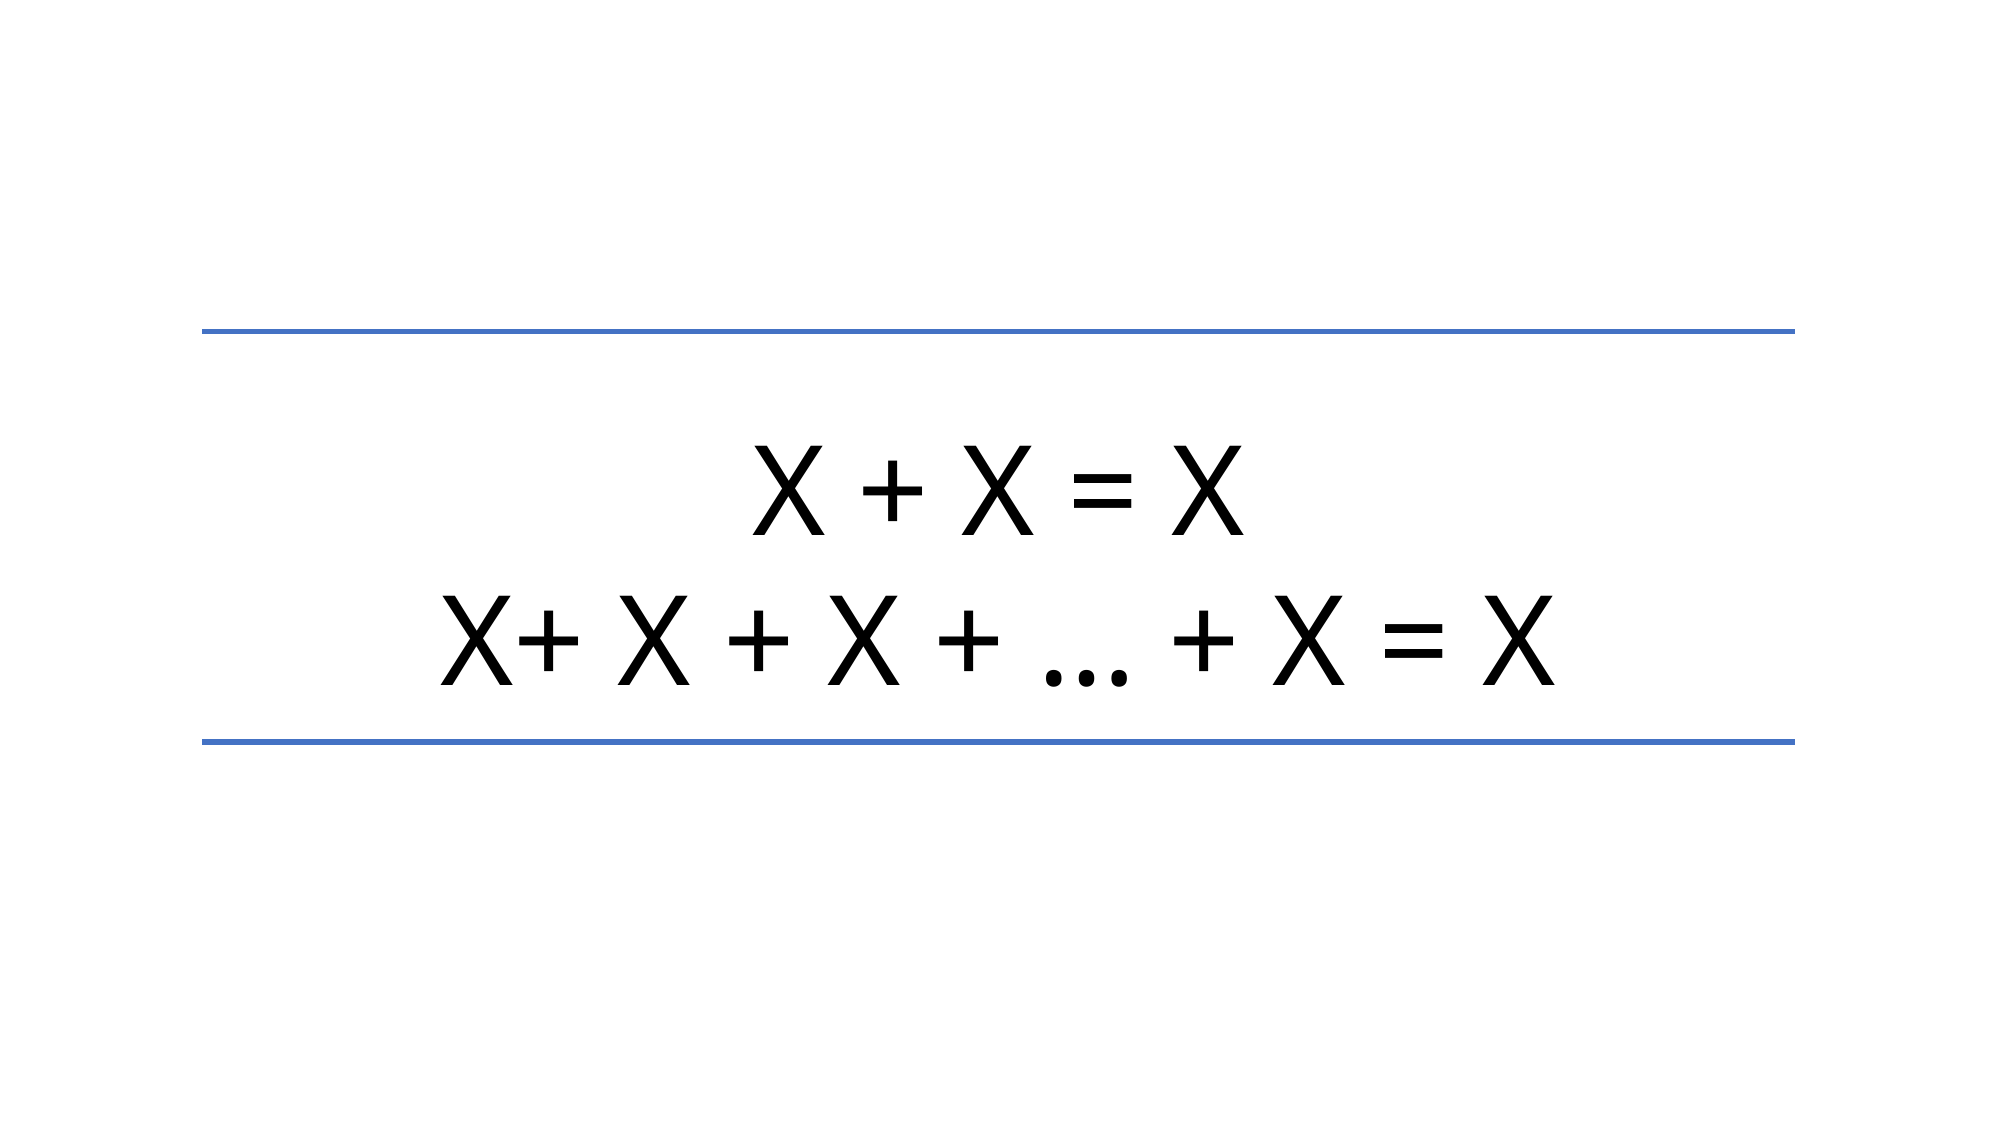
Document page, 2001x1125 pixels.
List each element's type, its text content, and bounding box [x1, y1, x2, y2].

text_box X + X = X X+ X + X + … + X = X [0, 403, 1999, 719]
